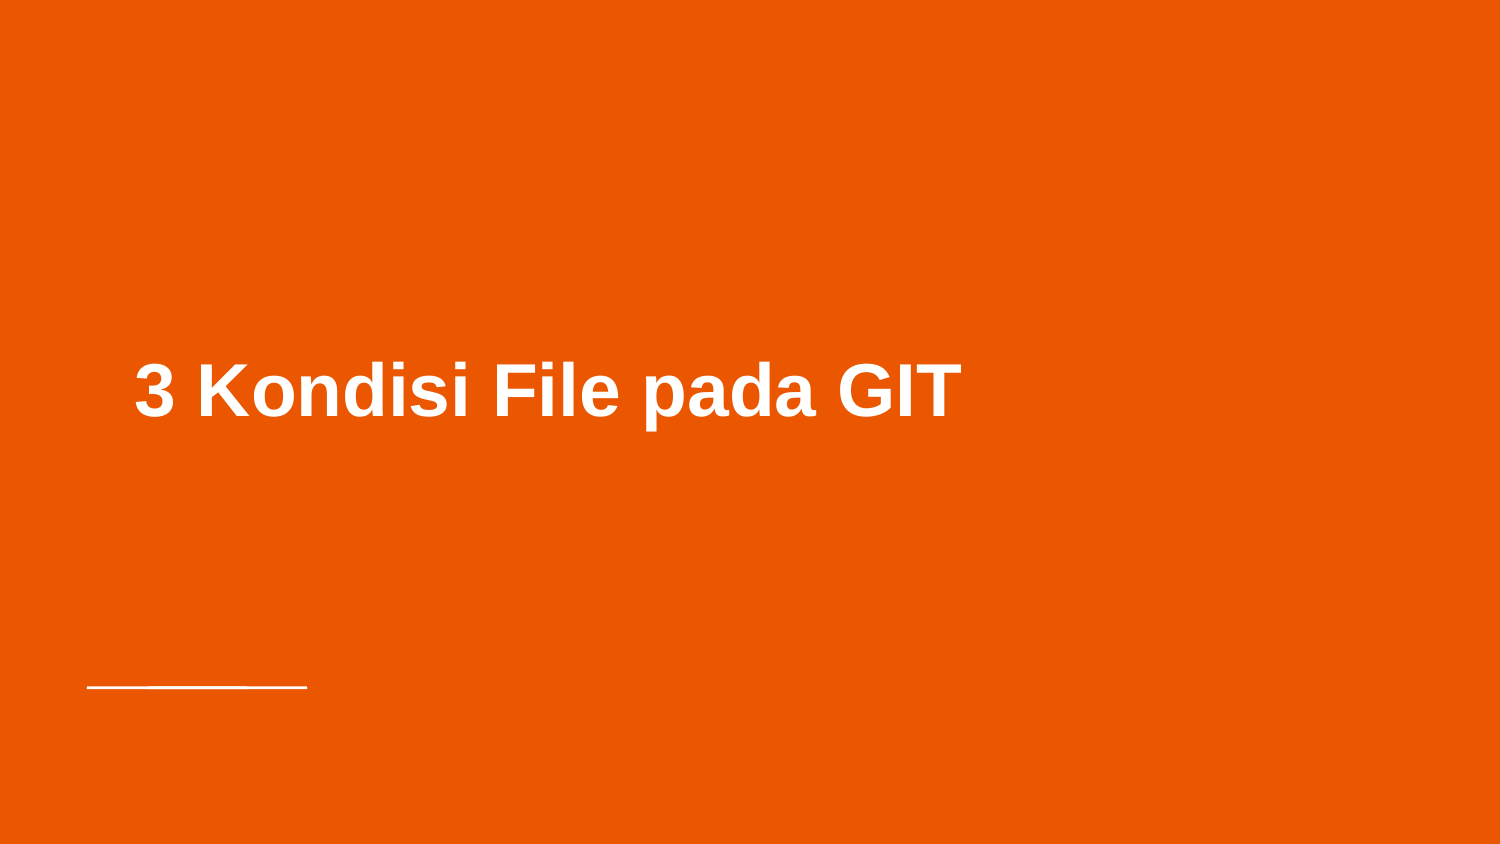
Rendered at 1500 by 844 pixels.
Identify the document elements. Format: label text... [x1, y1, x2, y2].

title 3 Kondisi File pada GIT [119, 141, 1272, 632]
